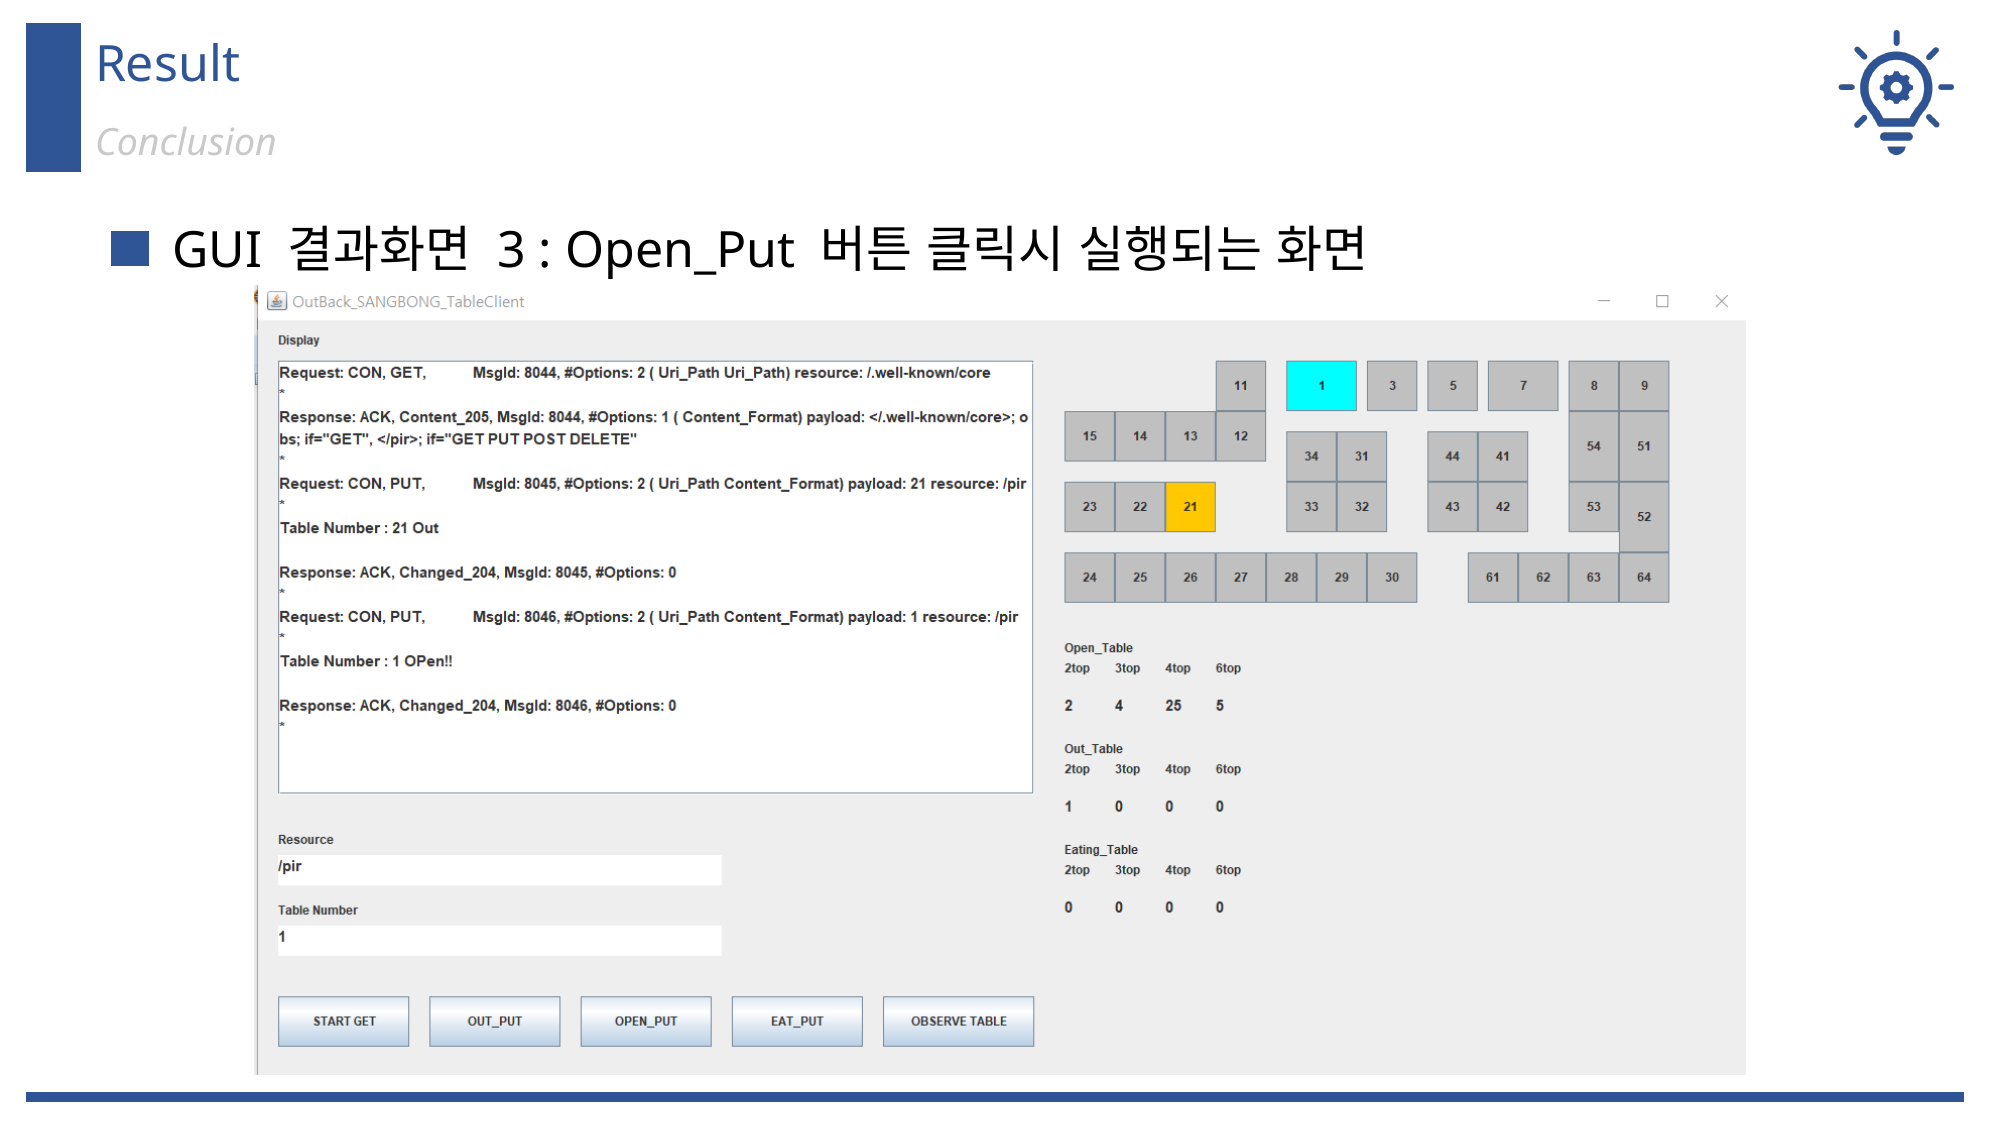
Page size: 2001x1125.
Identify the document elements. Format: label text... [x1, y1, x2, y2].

text_box [111, 231, 149, 266]
text_box GUI 결과화면 3 : Open_Put 버튼 클릭시 실행되는 화면 [157, 209, 1490, 285]
text_box [26, 1092, 1964, 1102]
text_box Result [80, 24, 1029, 110]
text_box [26, 23, 81, 172]
picture [1827, 24, 1967, 163]
text_box Conclusion [80, 110, 1029, 171]
picture [254, 285, 1746, 1075]
